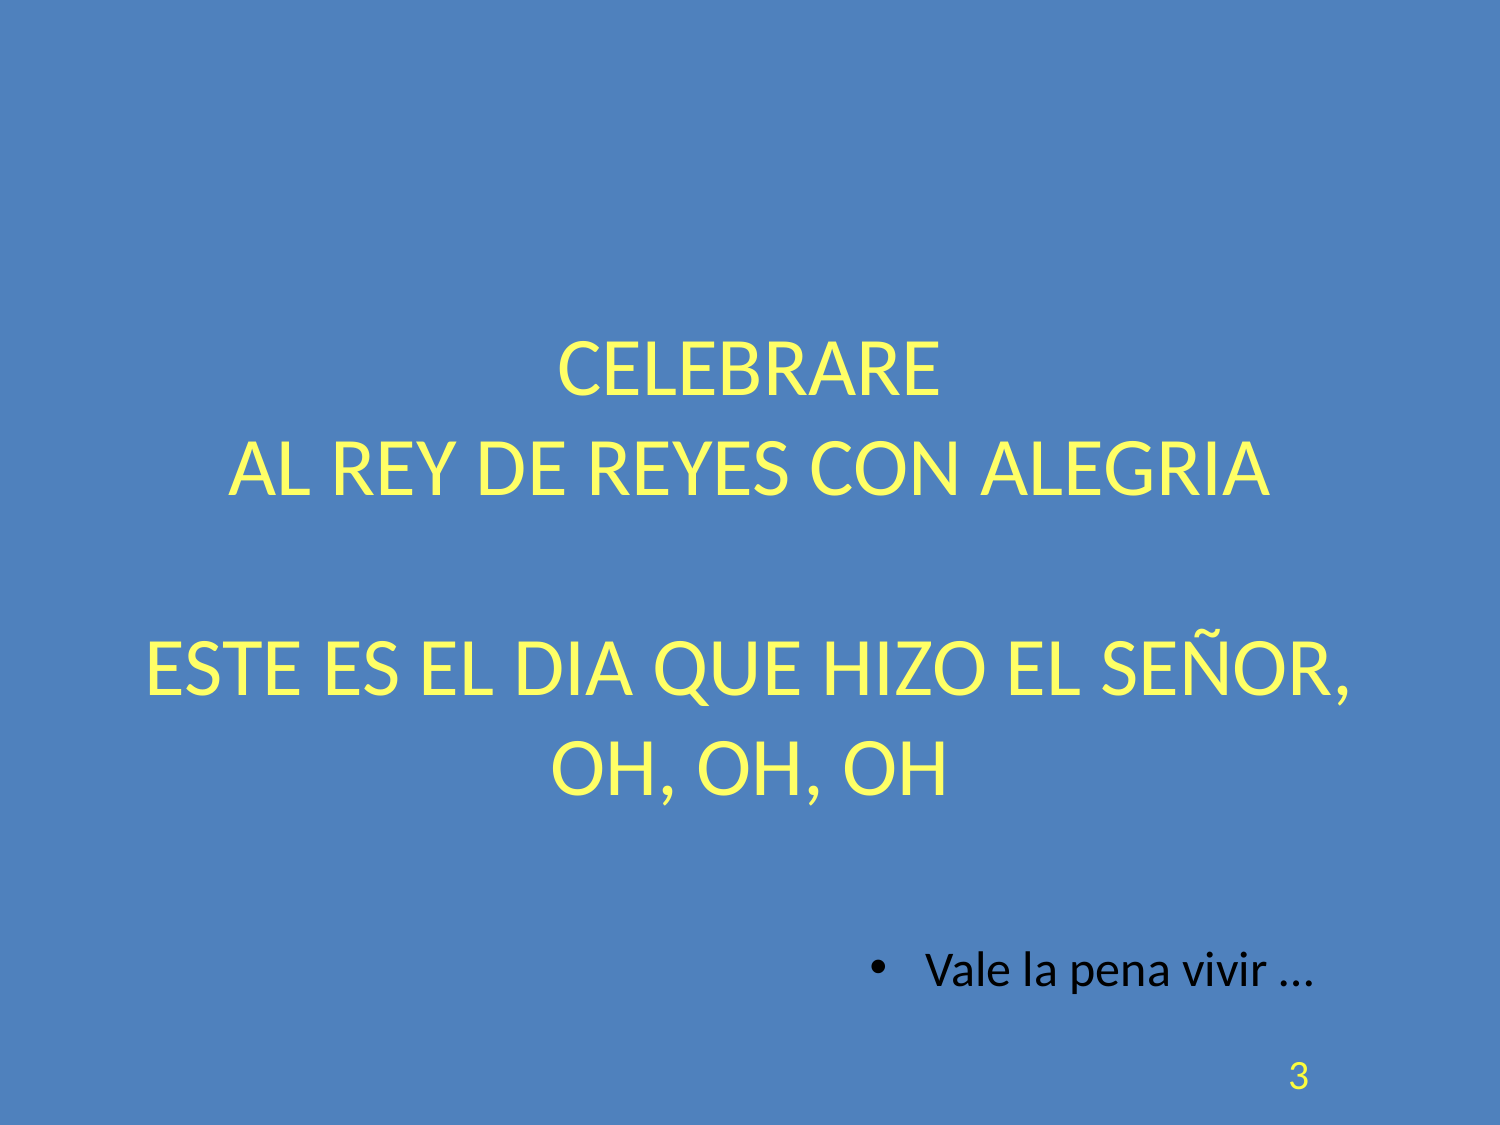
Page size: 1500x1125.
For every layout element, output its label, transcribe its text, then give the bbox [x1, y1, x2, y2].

slide_number 3 [974, 1042, 1325, 1103]
list Vale la pena vivir … [616, 928, 1330, 1012]
title CELEBRARE AL REY DE REYES CON ALEGRIA ESTE ES EL DIA QUE HIZO EL SEÑOR, OH, OH, OH [74, 468, 1426, 657]
